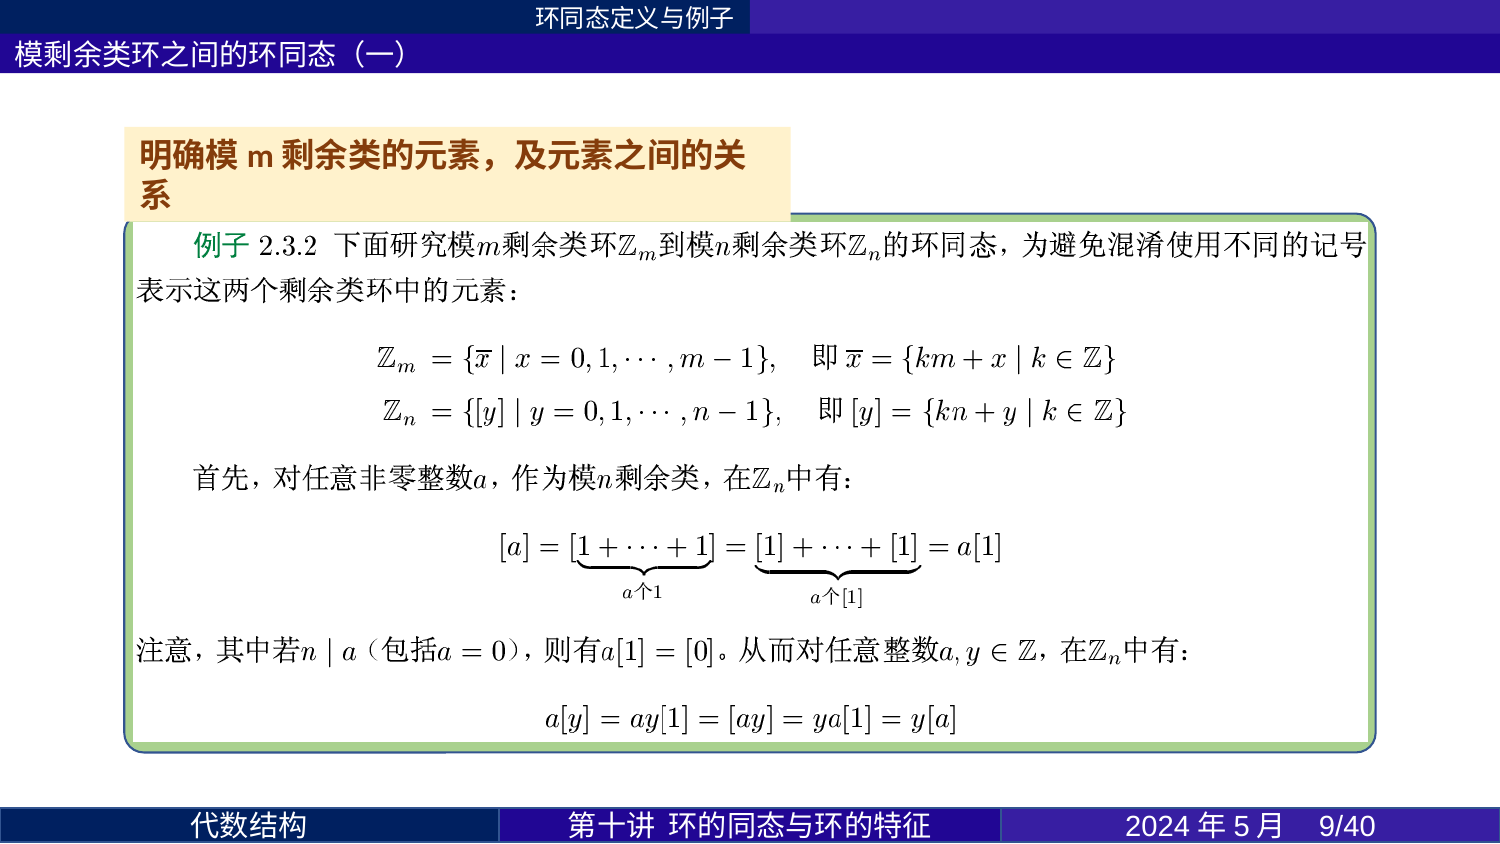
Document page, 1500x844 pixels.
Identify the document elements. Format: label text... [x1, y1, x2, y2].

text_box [124, 213, 1376, 753]
text_box [749, 0, 1500, 33]
text_box 环同态定义与例子 [0, 0, 749, 33]
text_box 明确模m剩余类的元素，及元素之间的关系 [124, 126, 791, 213]
text_box 第十讲 环的同态与环的特征 [498, 807, 1000, 843]
text_box 2024年5月 9/40 [1000, 807, 1500, 843]
text_box 代数结构 [0, 807, 498, 843]
